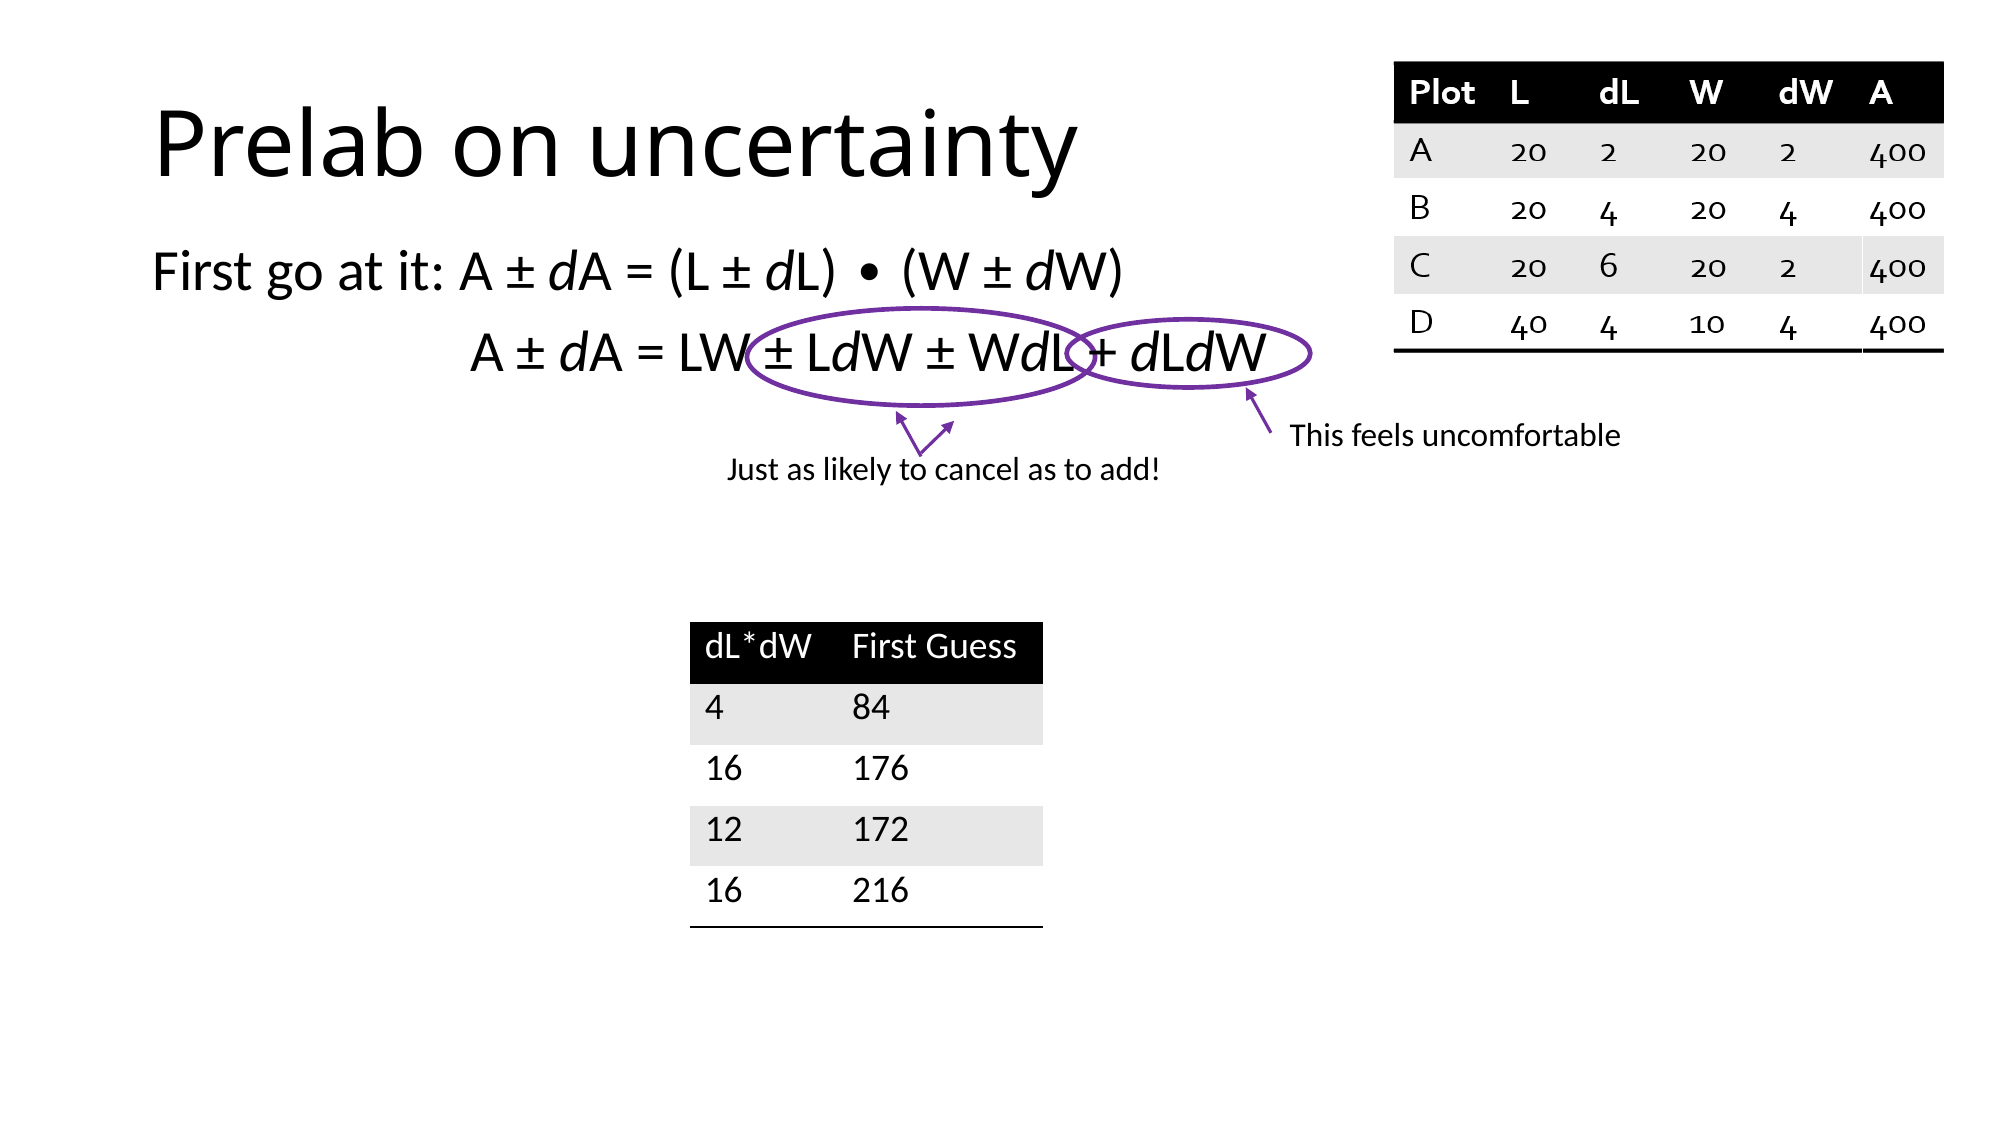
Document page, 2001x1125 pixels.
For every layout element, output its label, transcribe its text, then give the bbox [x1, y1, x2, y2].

table_cell 172 [837, 806, 1043, 866]
table_cell 4 [690, 684, 837, 745]
text_box Just as likely to cancel as to add! [712, 444, 1263, 496]
table_header dL*dW [690, 624, 837, 684]
table_header First Guess [837, 624, 1043, 684]
picture [1393, 59, 1946, 365]
table_cell 12 [690, 806, 837, 866]
table_cell 84 [837, 684, 1043, 745]
table_cell 176 [837, 745, 1043, 806]
text_box [793, 391, 1049, 407]
table_cell 216 [837, 866, 1043, 926]
table_cell 16 [690, 866, 837, 926]
title Prelab on uncertainty [137, 59, 1393, 232]
text_box [1292, 334, 1312, 373]
text_box A ± dA = LW ± LdW ± WdL + dLdW [441, 306, 1292, 391]
text_box This feels uncomfortable [1274, 410, 1825, 462]
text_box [1245, 387, 1271, 433]
table_cell 16 [690, 745, 837, 806]
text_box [920, 420, 955, 453]
list First go at it: A ± dA = (L ± dL) ∙ (W ± dW) [137, 232, 1863, 1014]
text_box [895, 410, 921, 457]
